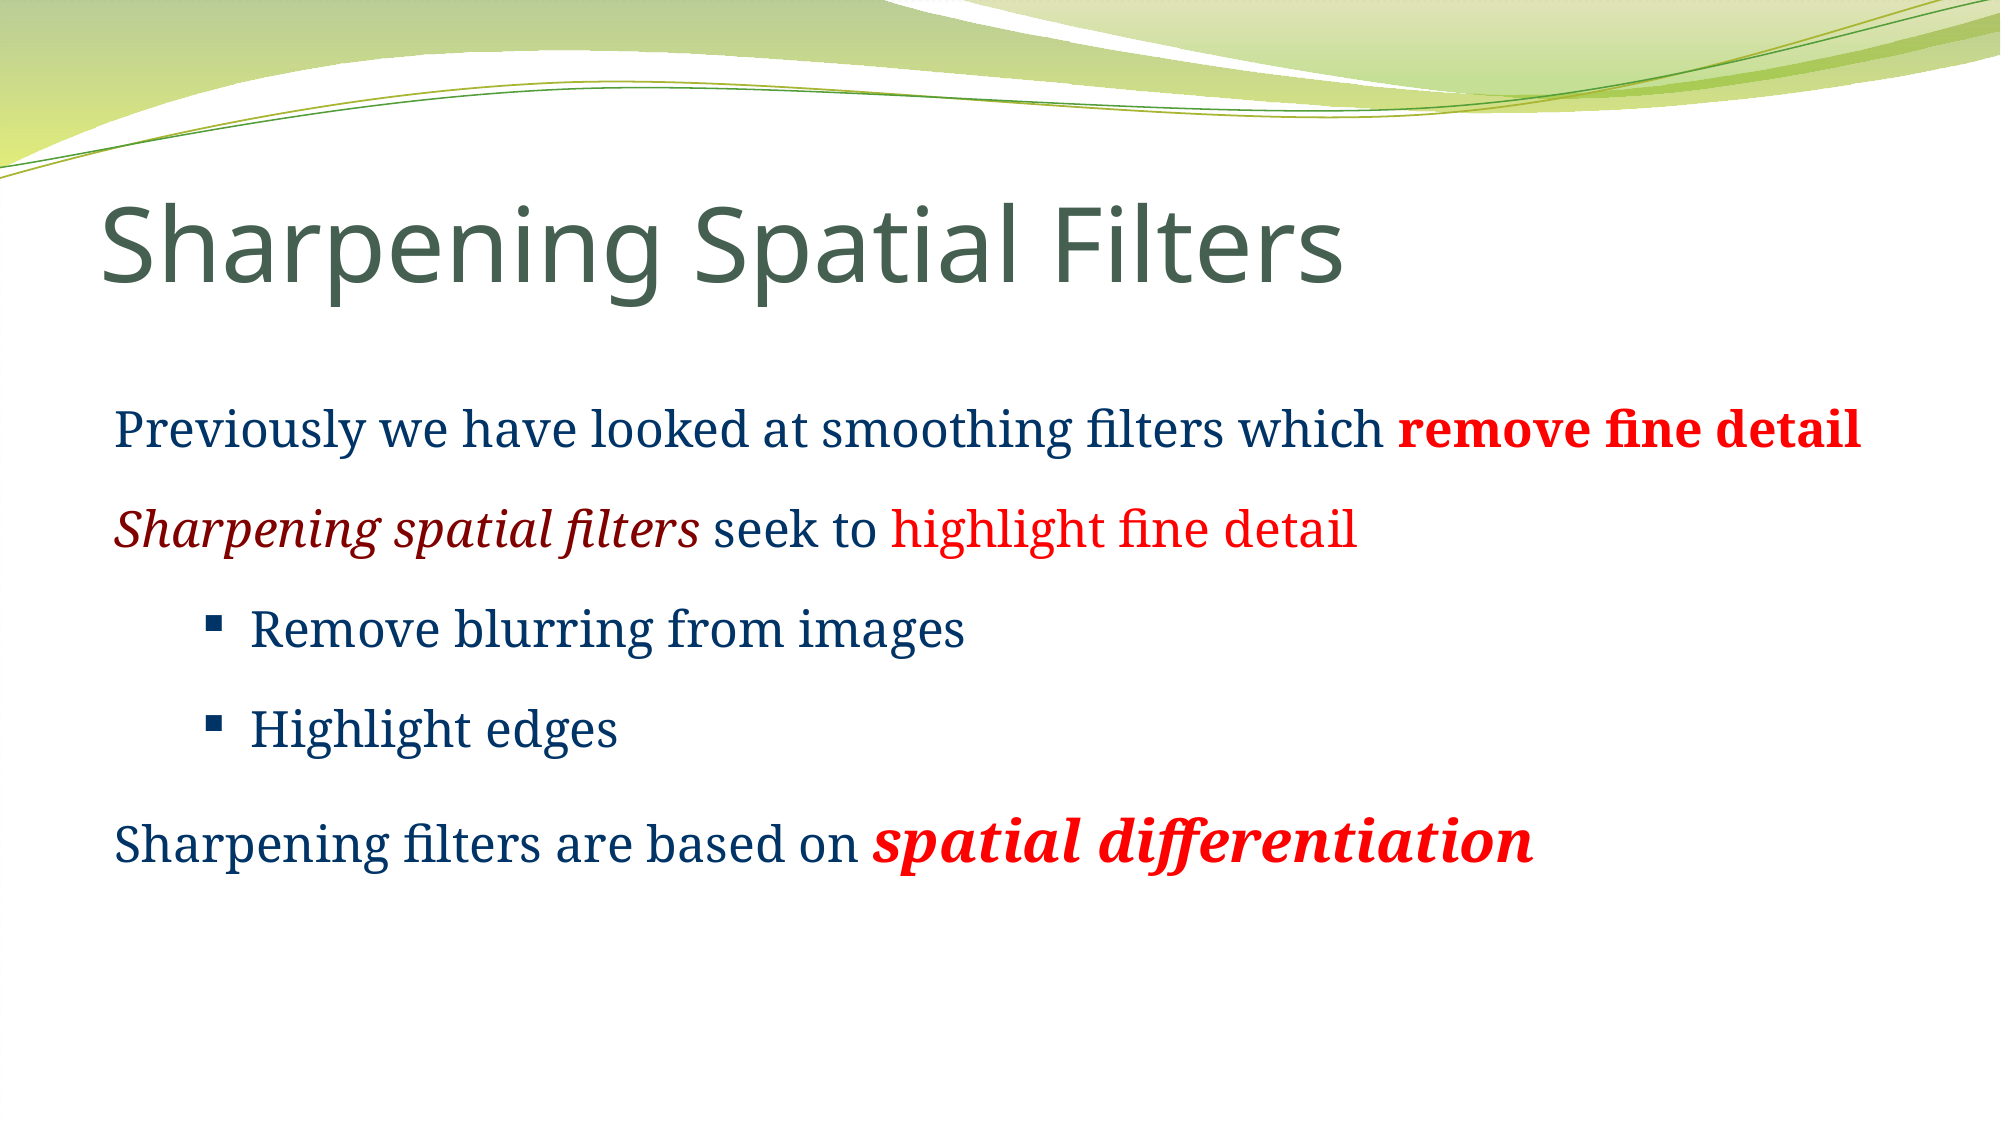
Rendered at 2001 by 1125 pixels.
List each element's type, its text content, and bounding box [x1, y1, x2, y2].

list Previously we have looked at smoothing filters which remove fine detail Sharpening spatial filters seek to highlight fine detail Remove blurring from images Highlight edges Sharpening filters are based on spatial differentiation [99, 359, 1900, 1080]
title Sharpening Spatial Filters [99, 115, 1900, 303]
